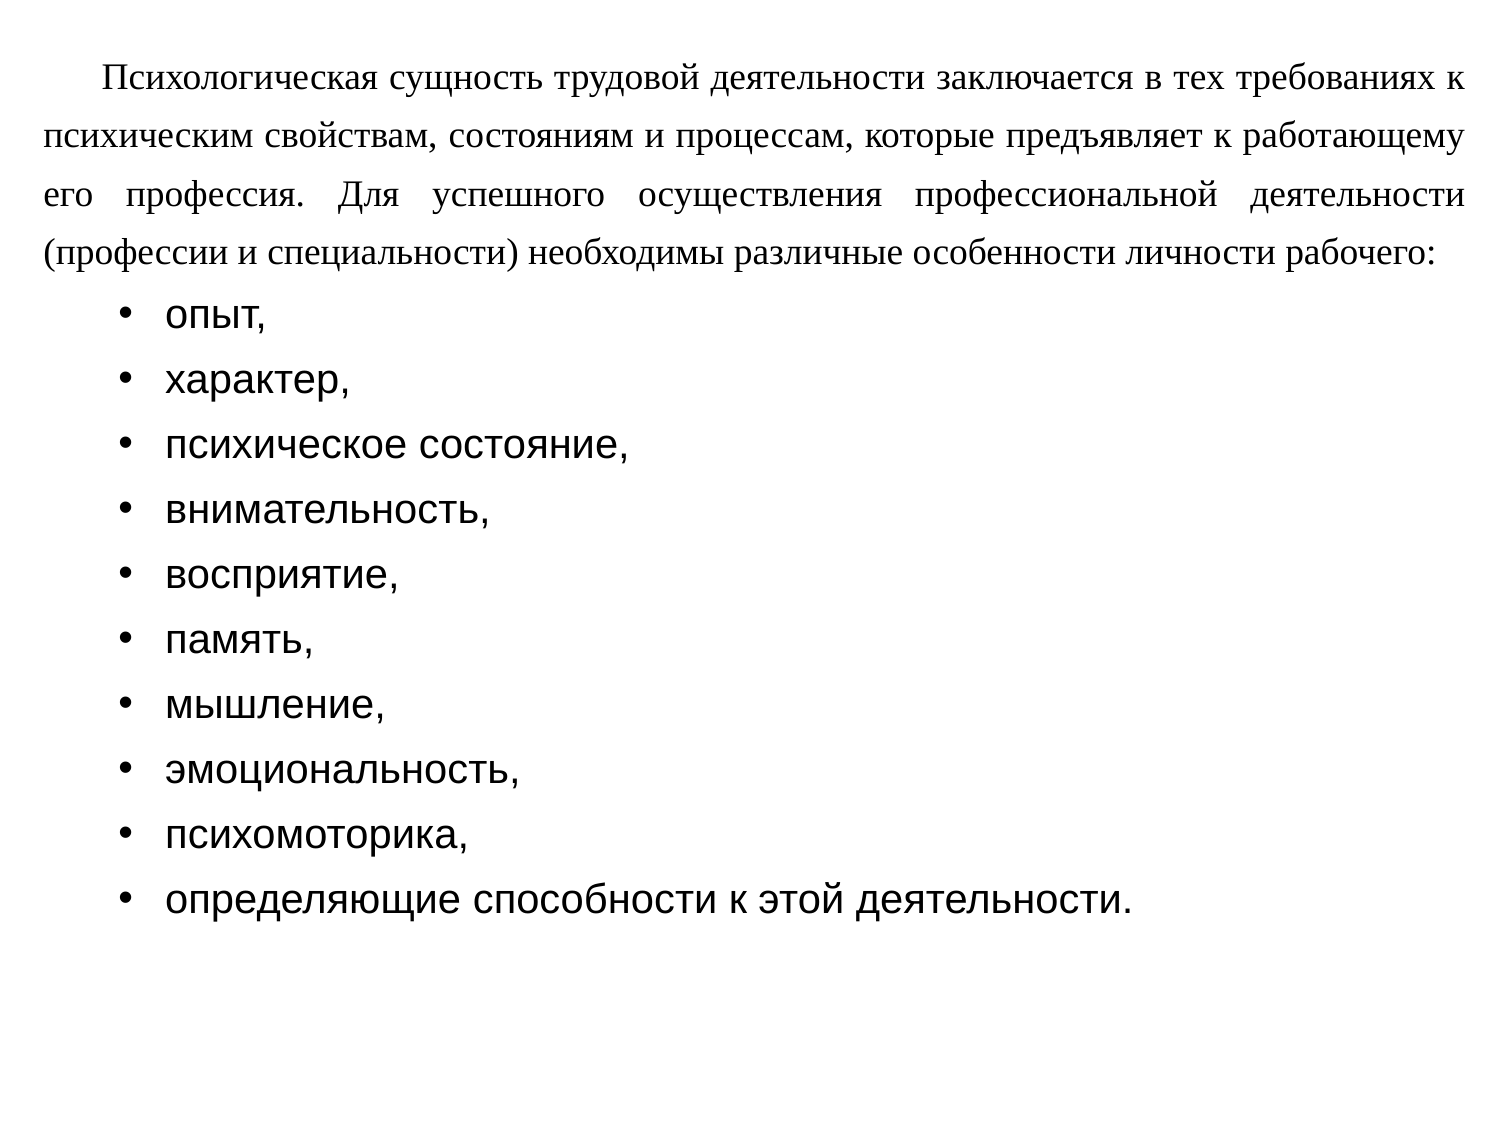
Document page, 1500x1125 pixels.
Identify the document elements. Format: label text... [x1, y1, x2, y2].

text_box Психологическая сущность трудовой деятельности заключается в тех требованиях к психическим свойствам, состояниям и процессам, которые предъявляет к работающему его профессия. Для успешного осуществления профессиональной деятельности (профессии и специальности) необходимы различные особенности личности рабочего: опыт, характер, психическое состояние, внимательность, восприятие, память, мышление, эмоциональность, психомоторика, определяющие способности к этой деятельности. [28, 30, 1482, 930]
